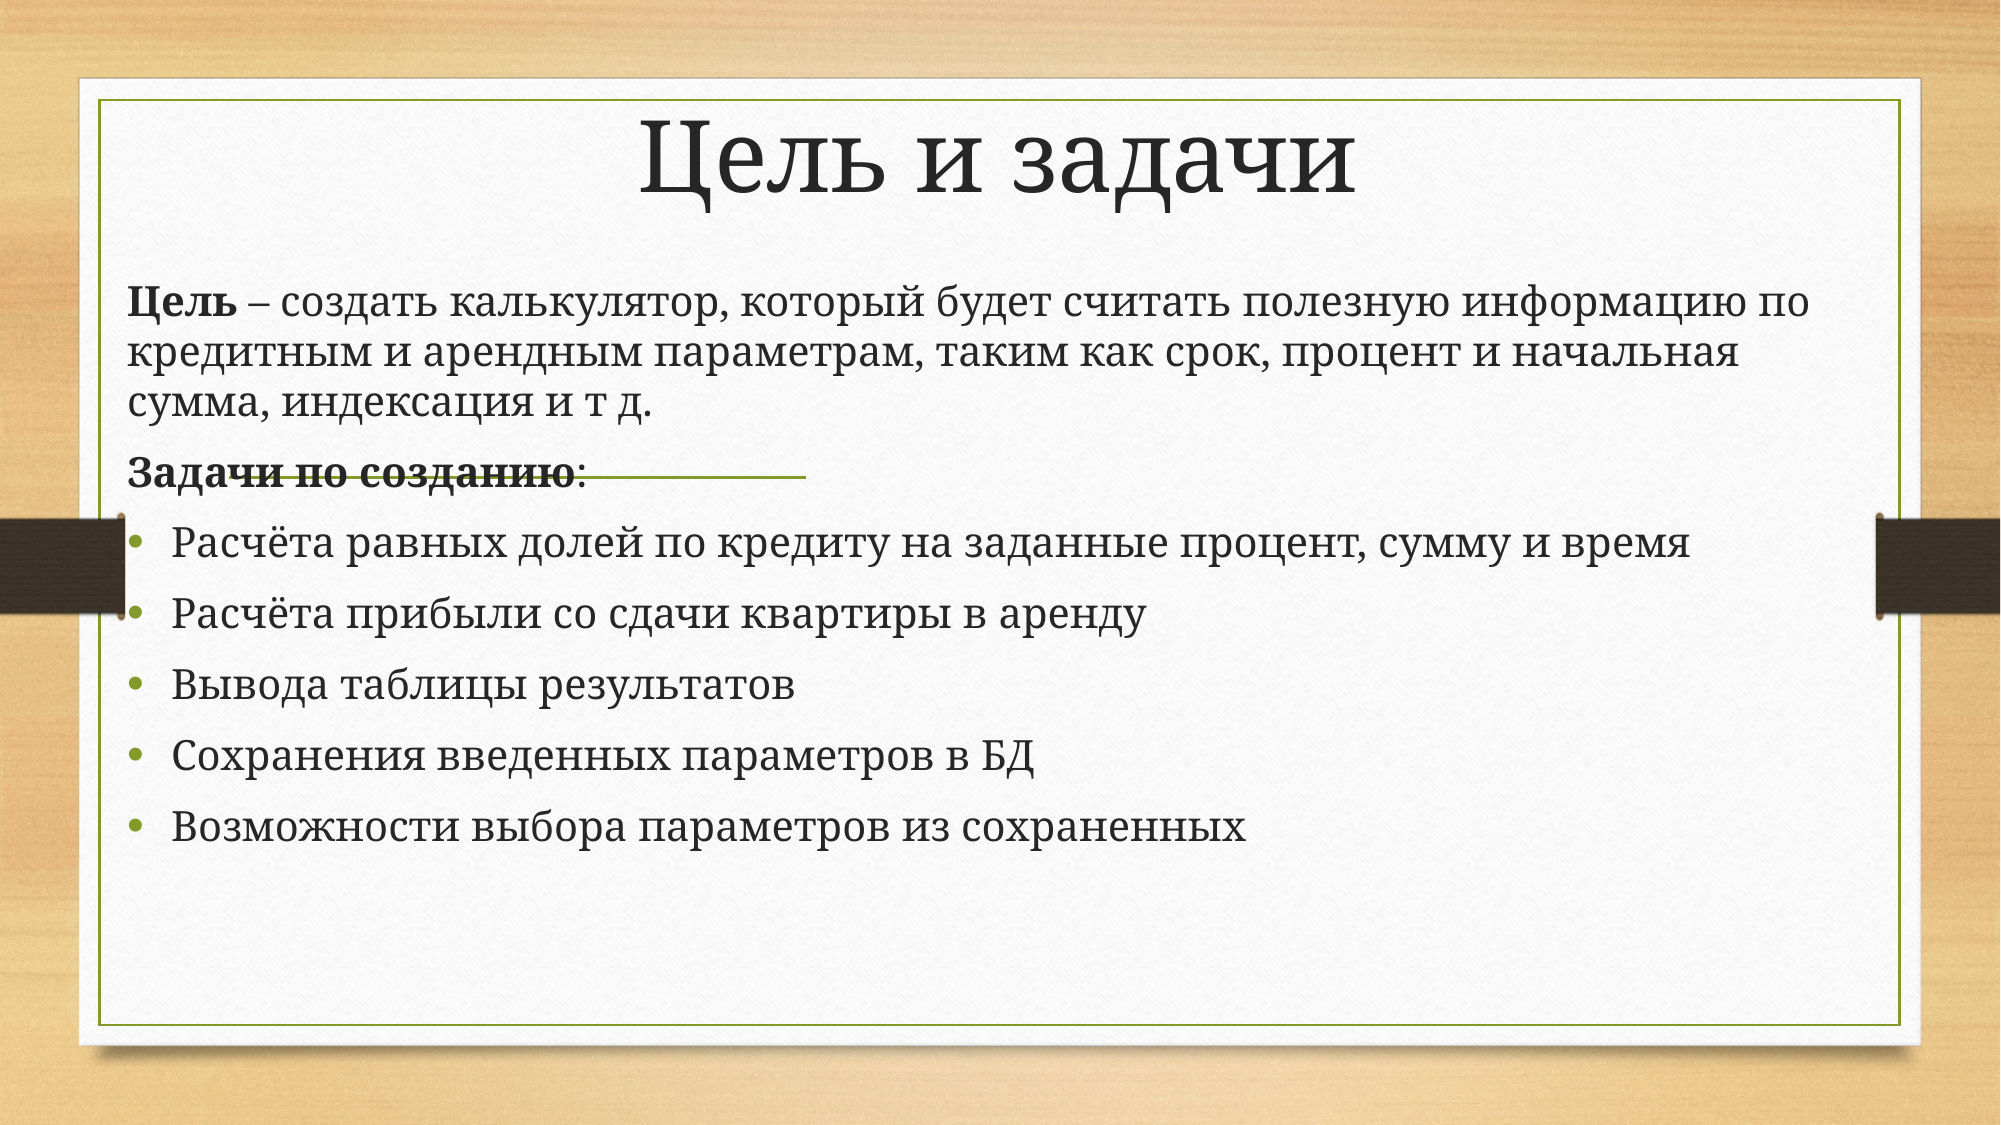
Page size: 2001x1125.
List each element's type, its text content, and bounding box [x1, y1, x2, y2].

picture [0, 0, 2001, 1125]
title Цель и задачи [99, 99, 1896, 220]
list Цель – создать калькулятор, который будет считать полезную информацию по кредитным и арендным параметрам, таким как срок, процент и начальная сумма, индексация и т д. Задачи по созданию: Расчёта равных долей по кредиту на заданные процент, сумму и время Расчёта прибыли со сдачи квартиры в аренду Вывода таблицы результатов Сохранения введенных параметров в БД Возможности выбора параметров из сохраненных [112, 266, 1896, 1025]
